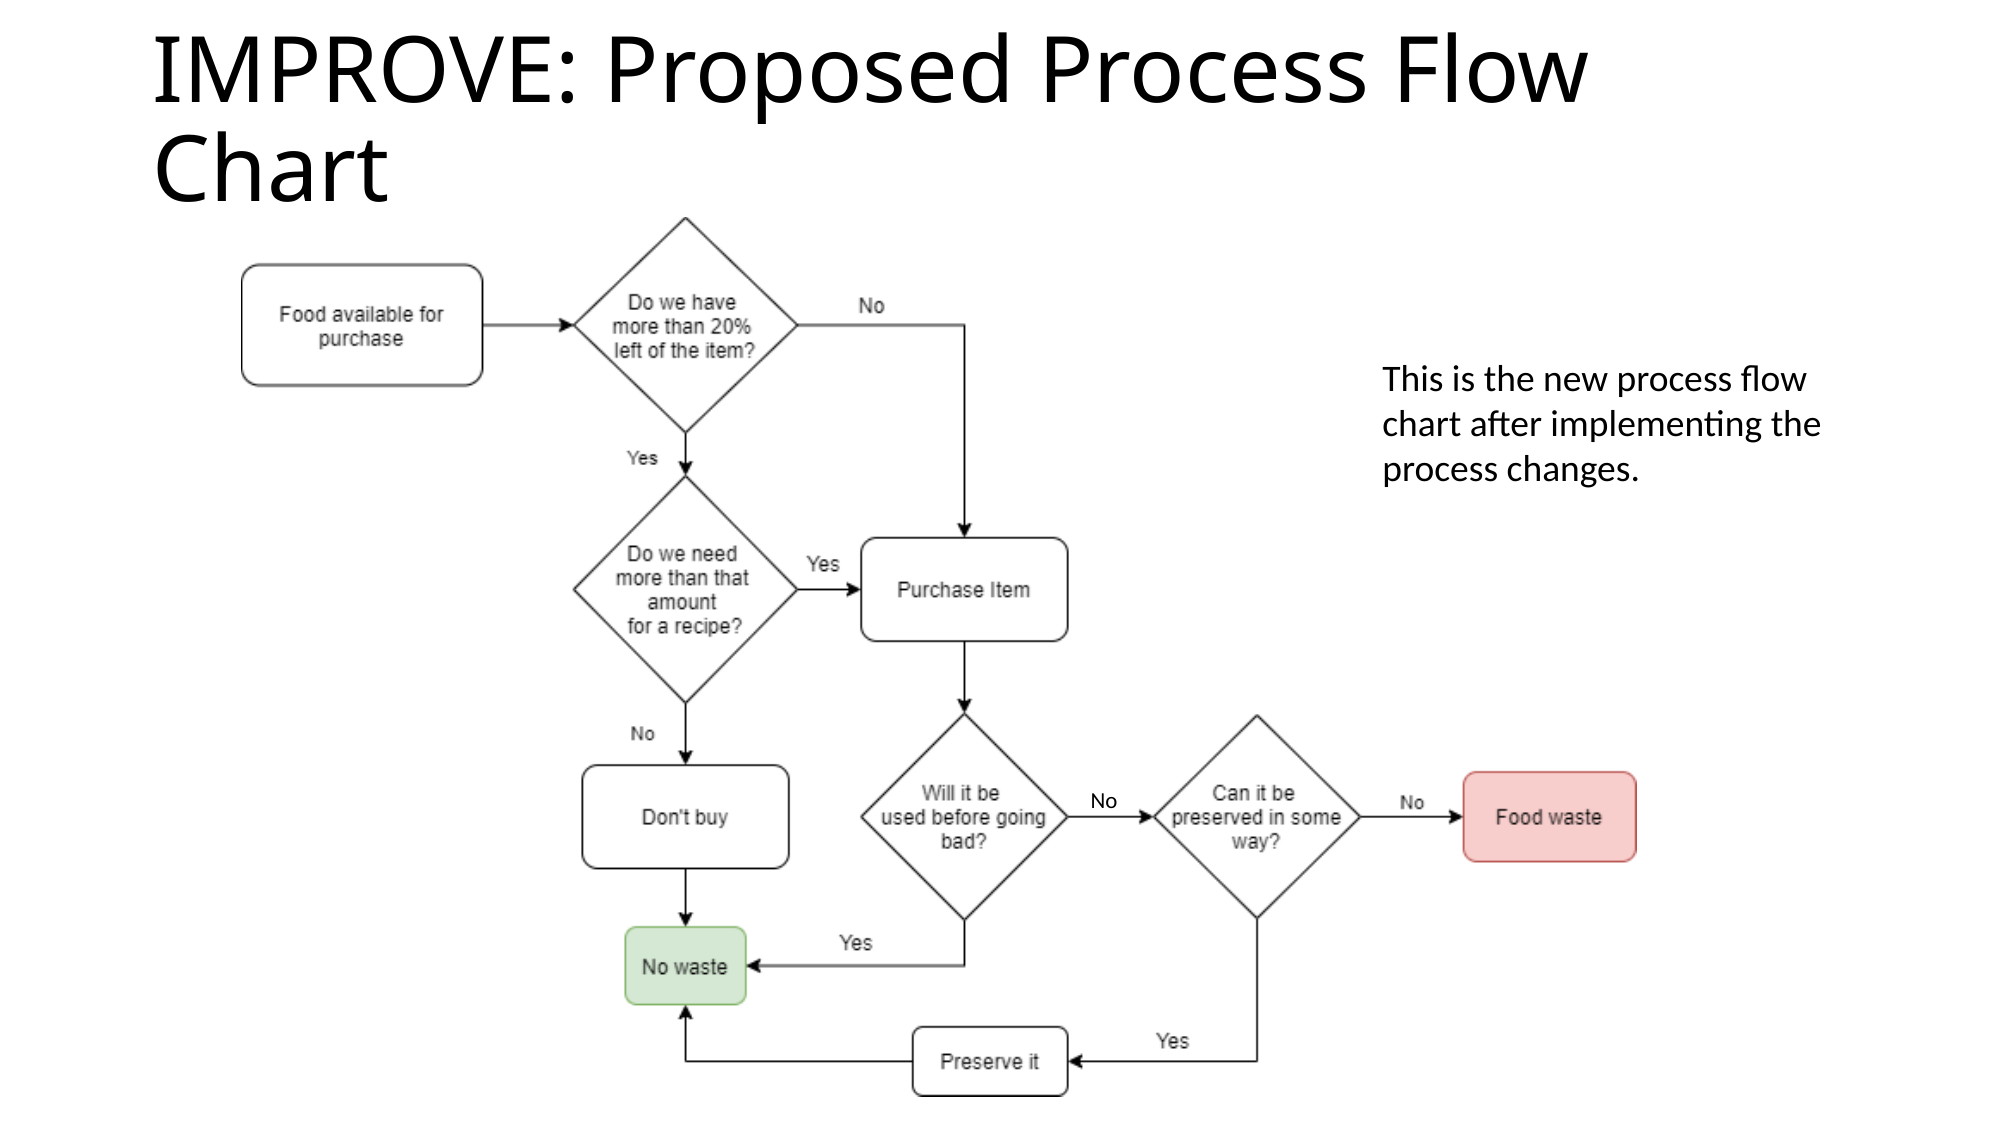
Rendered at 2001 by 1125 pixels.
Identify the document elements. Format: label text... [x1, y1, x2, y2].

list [241, 217, 1637, 1097]
text_box This is the new process flow chart after implementing the process changes. [1637, 346, 1849, 497]
title IMPROVE: Proposed Process Flow Chart [137, 13, 1863, 231]
